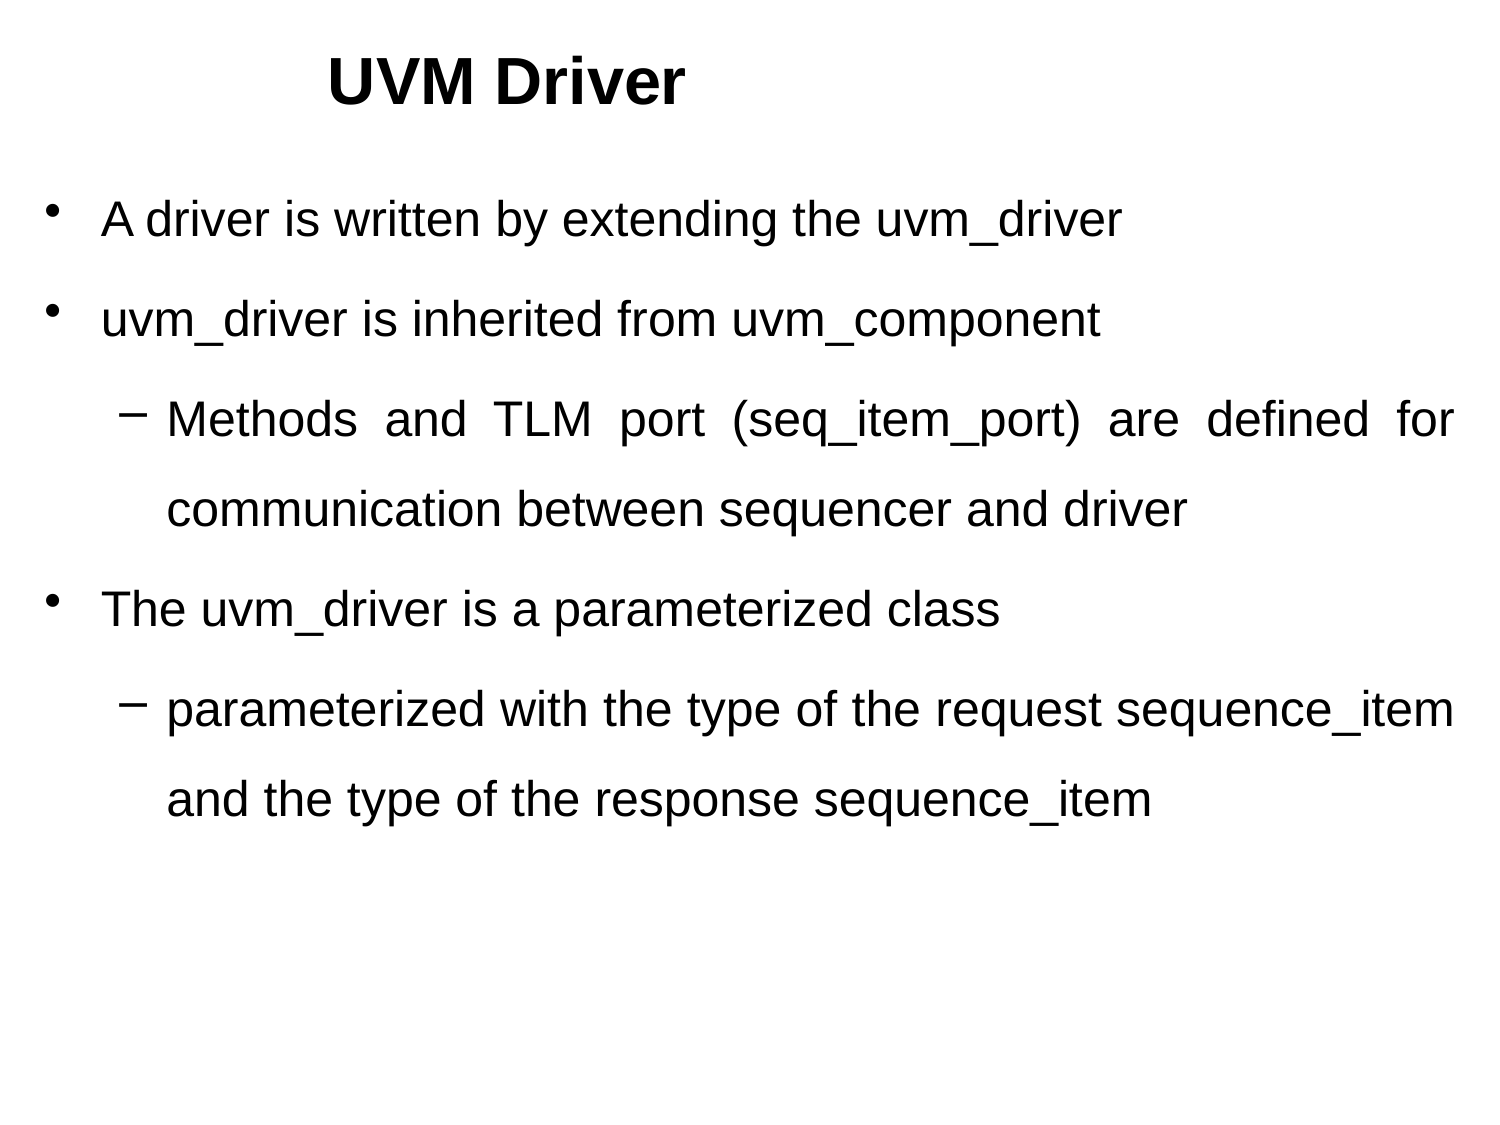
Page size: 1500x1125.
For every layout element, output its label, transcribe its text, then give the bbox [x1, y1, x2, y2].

title UVM Driver [312, 18, 1471, 138]
list A driver is written by extending the uvm_driver uvm_driver is inherited from uvm_component Methods and TLM port (seq_item_port) are defined for communication between sequencer and driver The uvm_driver is a parameterized class parameterized with the type of the request sequence_item and the type of the response sequence_item [29, 148, 1471, 929]
